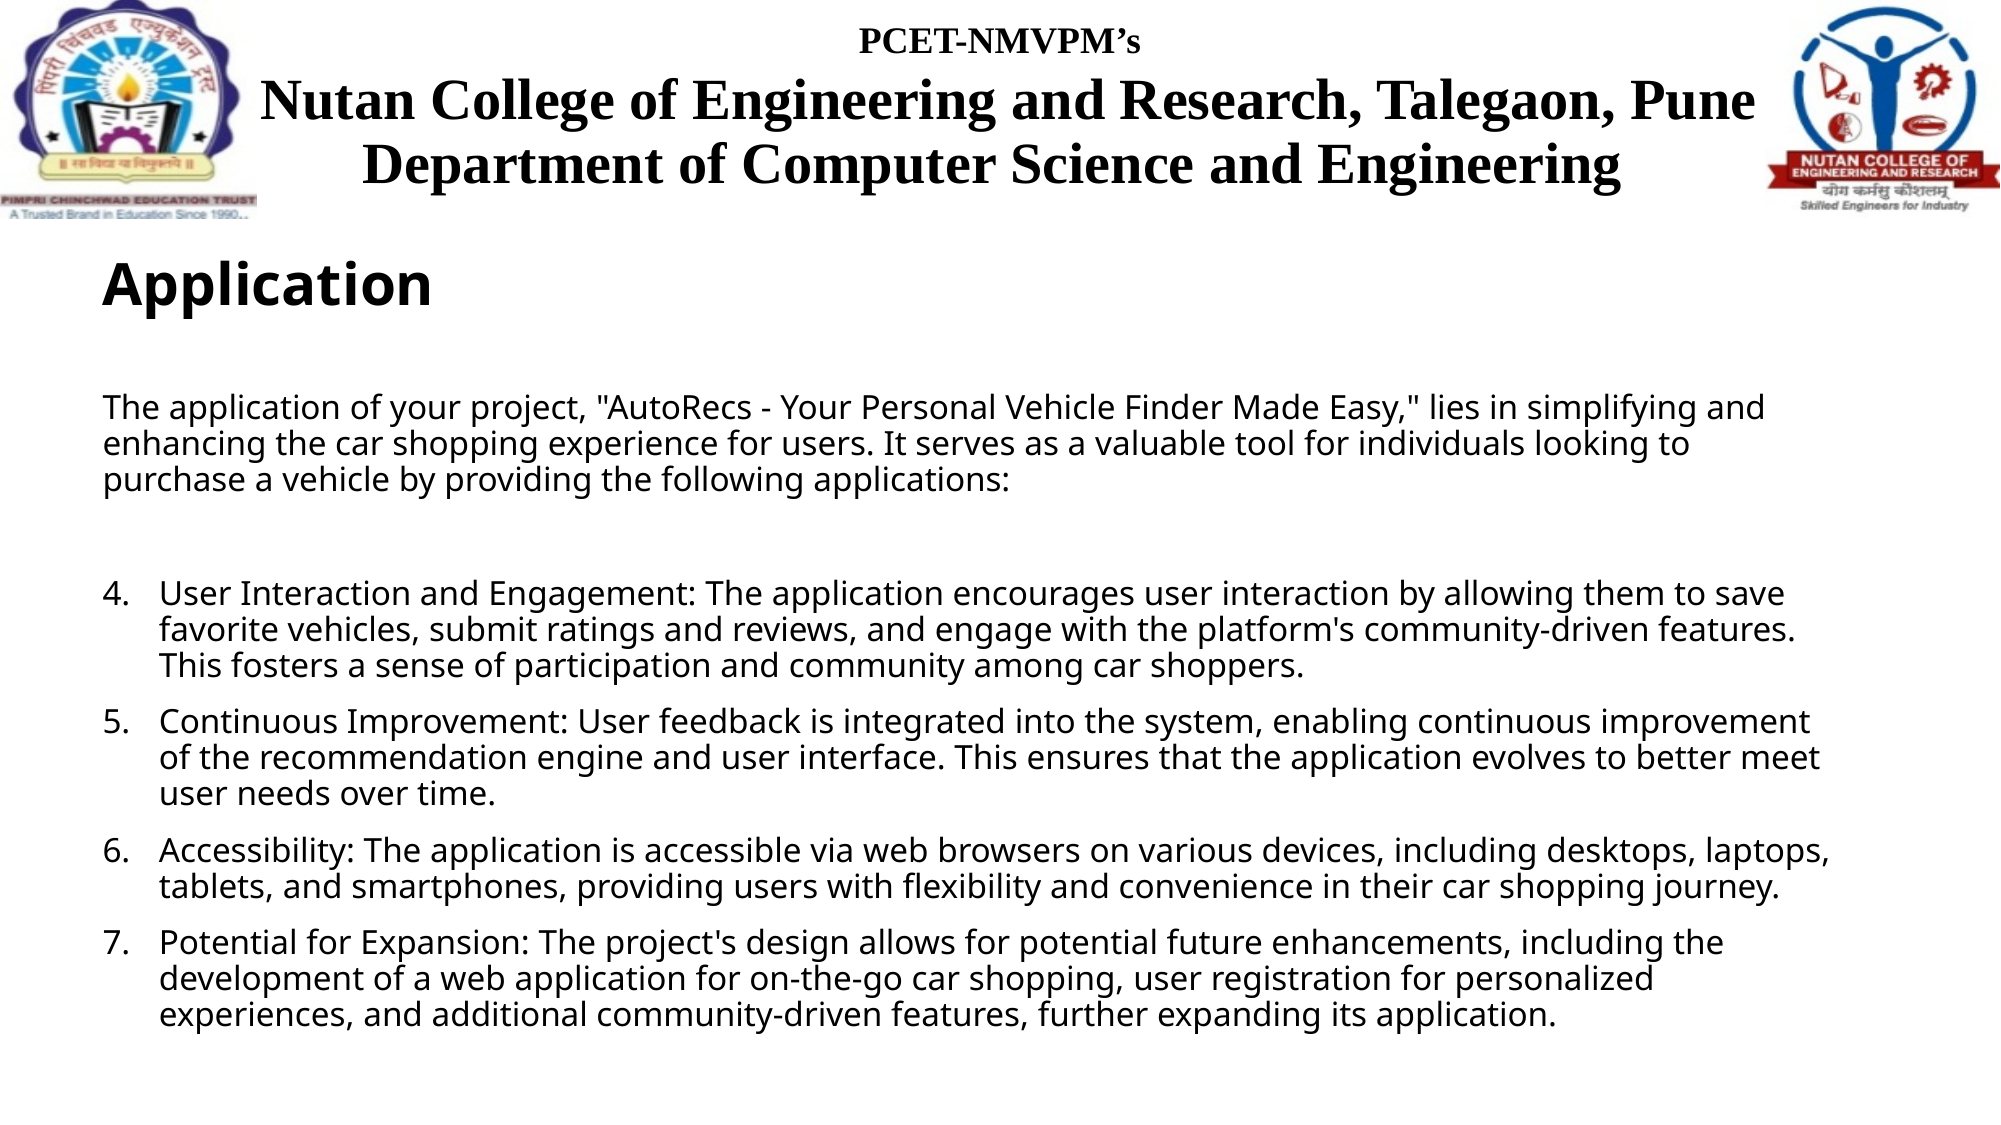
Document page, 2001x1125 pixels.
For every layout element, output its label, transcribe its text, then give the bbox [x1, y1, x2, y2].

text_box PCET-NMVPM’s Nutan College of Engineering and Research, Talegaon, Pune Department of Computer Science and Engineering [257, 0, 1765, 218]
picture [0, 0, 257, 220]
picture [1765, 0, 2000, 218]
list Application The application of your project, "AutoRecs - Your Personal Vehicle Finder Made Easy," lies in simplifying and enhancing the car shopping experience for users. It serves as a valuable tool for individuals looking to purchase a vehicle by providing the following applications: User Interaction and Engagement: The application encourages user interaction by allowing them to save favorite vehicles, submit ratings and reviews, and engage with the platform's community-driven features. This fosters a sense of participation and community among car shoppers. Continuous Improvement: User feedback is integrated into the system, enabling continuous improvement of the recommendation engine and user interface. This ensures that the application evolves to better meet user needs over time. Accessibility: The application is accessible via web browsers on various devices, including desktops, laptops, tablets, and smartphones, providing users with flexibility and convenience in their car shopping journey. Potential for Expansion: The project's design allows for potential future enhancements, including the development of a web application for on-the-go car shopping, user registration for personalized experiences, and additional community-driven features, further expanding its application. [87, 247, 1861, 1006]
